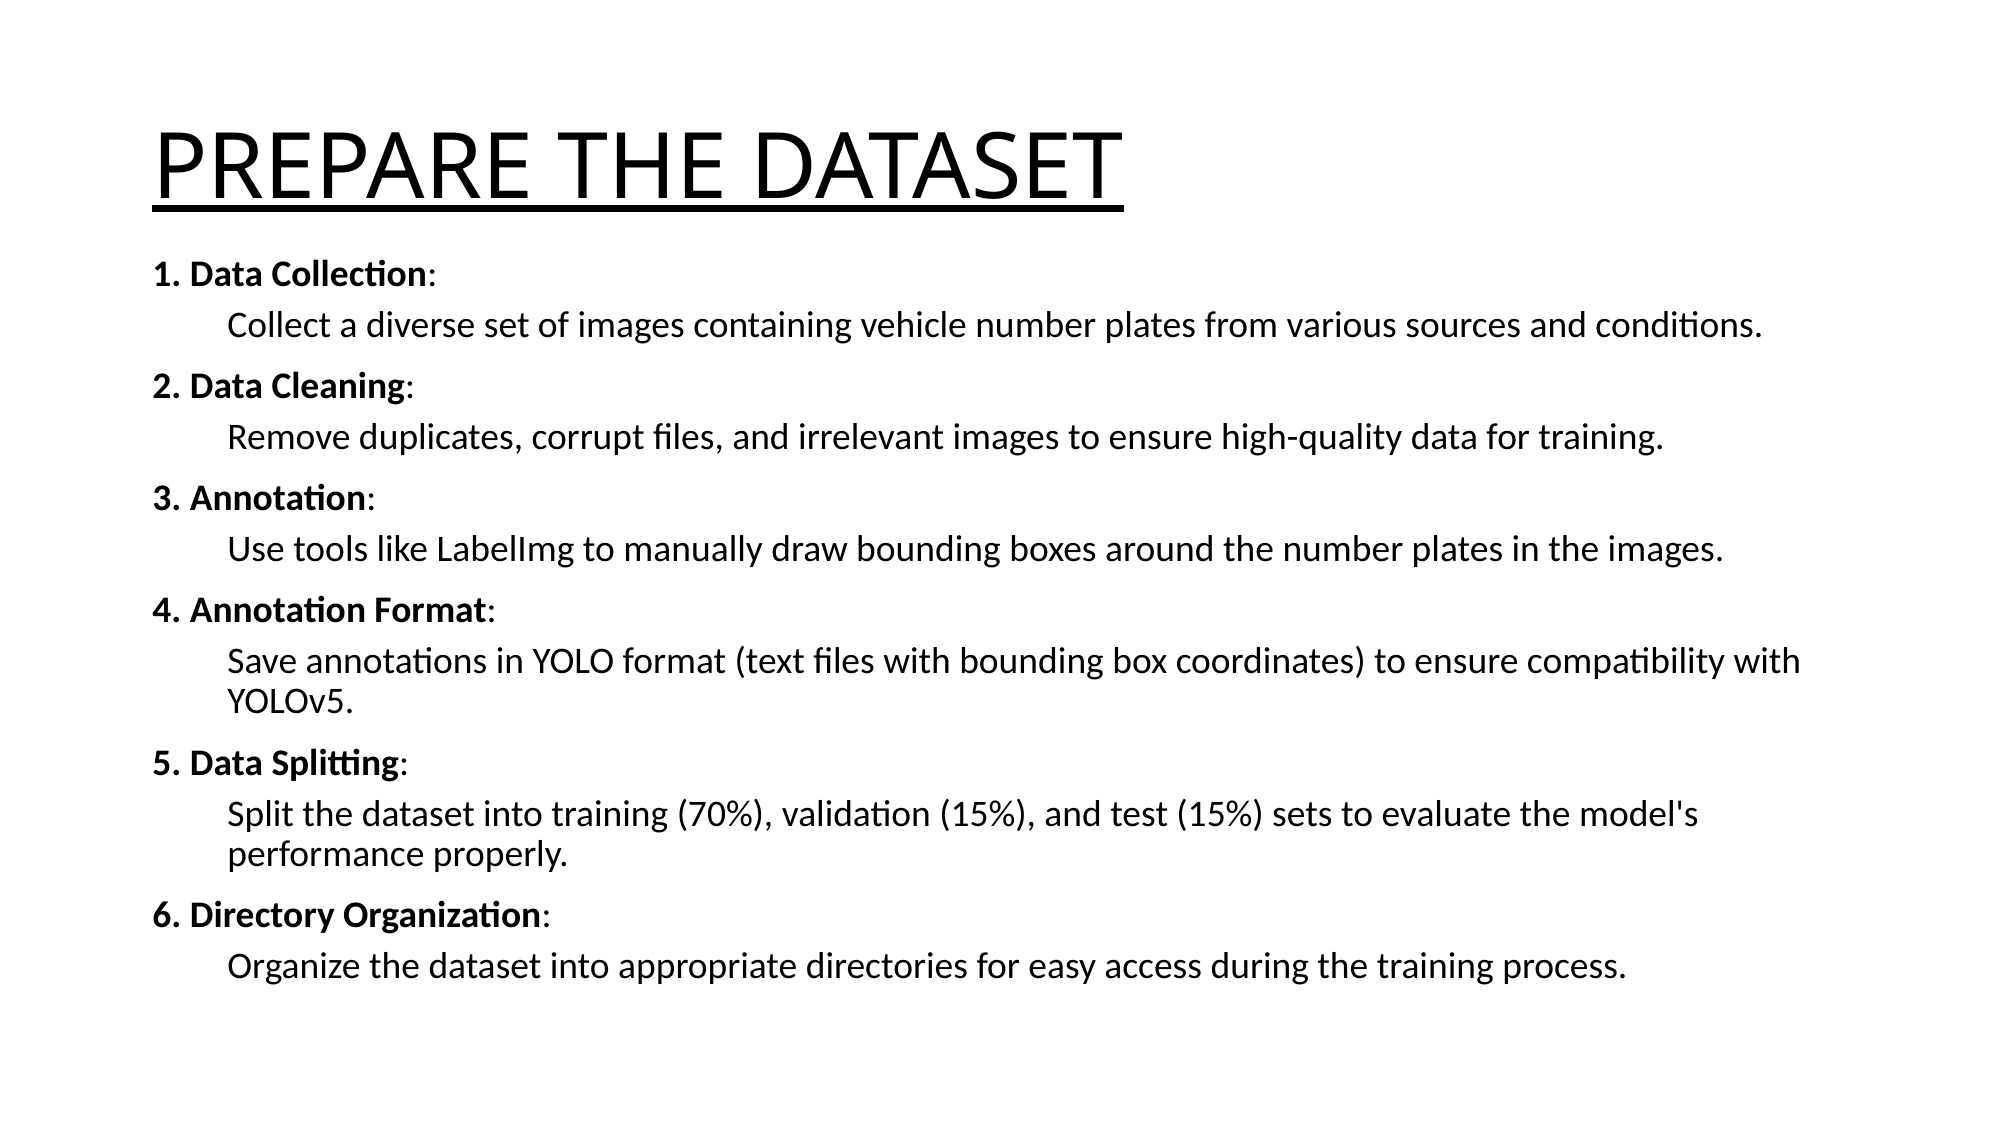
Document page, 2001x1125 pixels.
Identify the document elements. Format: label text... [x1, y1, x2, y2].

title PREPARE THE DATASET [137, 59, 1863, 180]
list Data Collection: Collect a diverse set of images containing vehicle number plates from various sources and conditions. Data Cleaning: Remove duplicates, corrupt files, and irrelevant images to ensure high-quality data for training. Annotation: Use tools like LabelImg to manually draw bounding boxes around the number plates in the images. Annotation Format: Save annotations in YOLO format (text files with bounding box coordinates) to ensure compatibility with YOLOv5. Data Splitting: Split the dataset into training (70%), validation (15%), and test (15%) sets to evaluate the model's performance properly. Directory Organization: Organize the dataset into appropriate directories for easy access during the training process. [137, 180, 1863, 1014]
